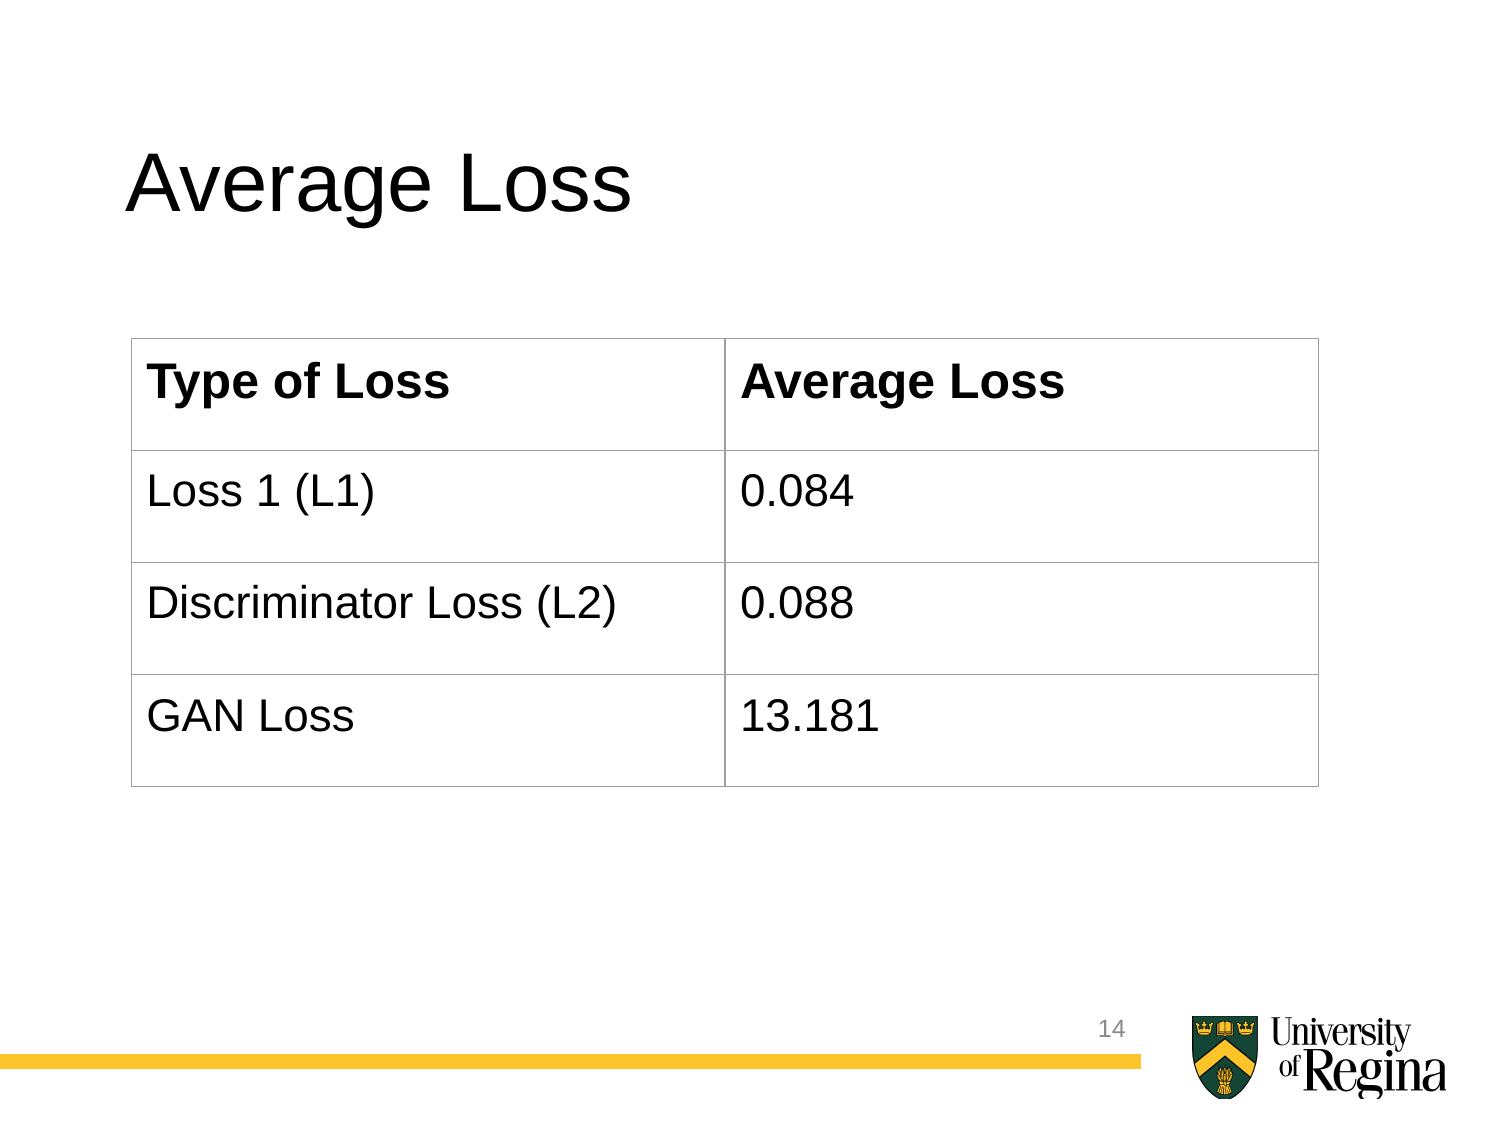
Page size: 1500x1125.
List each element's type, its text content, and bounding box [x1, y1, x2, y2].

table_cell GAN Loss [132, 675, 724, 786]
table_cell Discriminator Loss (L2) [132, 563, 724, 674]
slide_number 14 [790, 997, 1141, 1058]
table_header Type of Loss [132, 339, 724, 450]
table_cell 0.088 [726, 563, 1318, 674]
list Average Loss [110, 120, 1387, 255]
table_header Average Loss [726, 339, 1318, 450]
table_cell Loss 1 (L1) [132, 451, 724, 562]
picture [1192, 1016, 1446, 1099]
table_cell 13.181 [726, 675, 1318, 786]
table_cell 0.084 [726, 451, 1318, 562]
picture [0, 1054, 1141, 1069]
